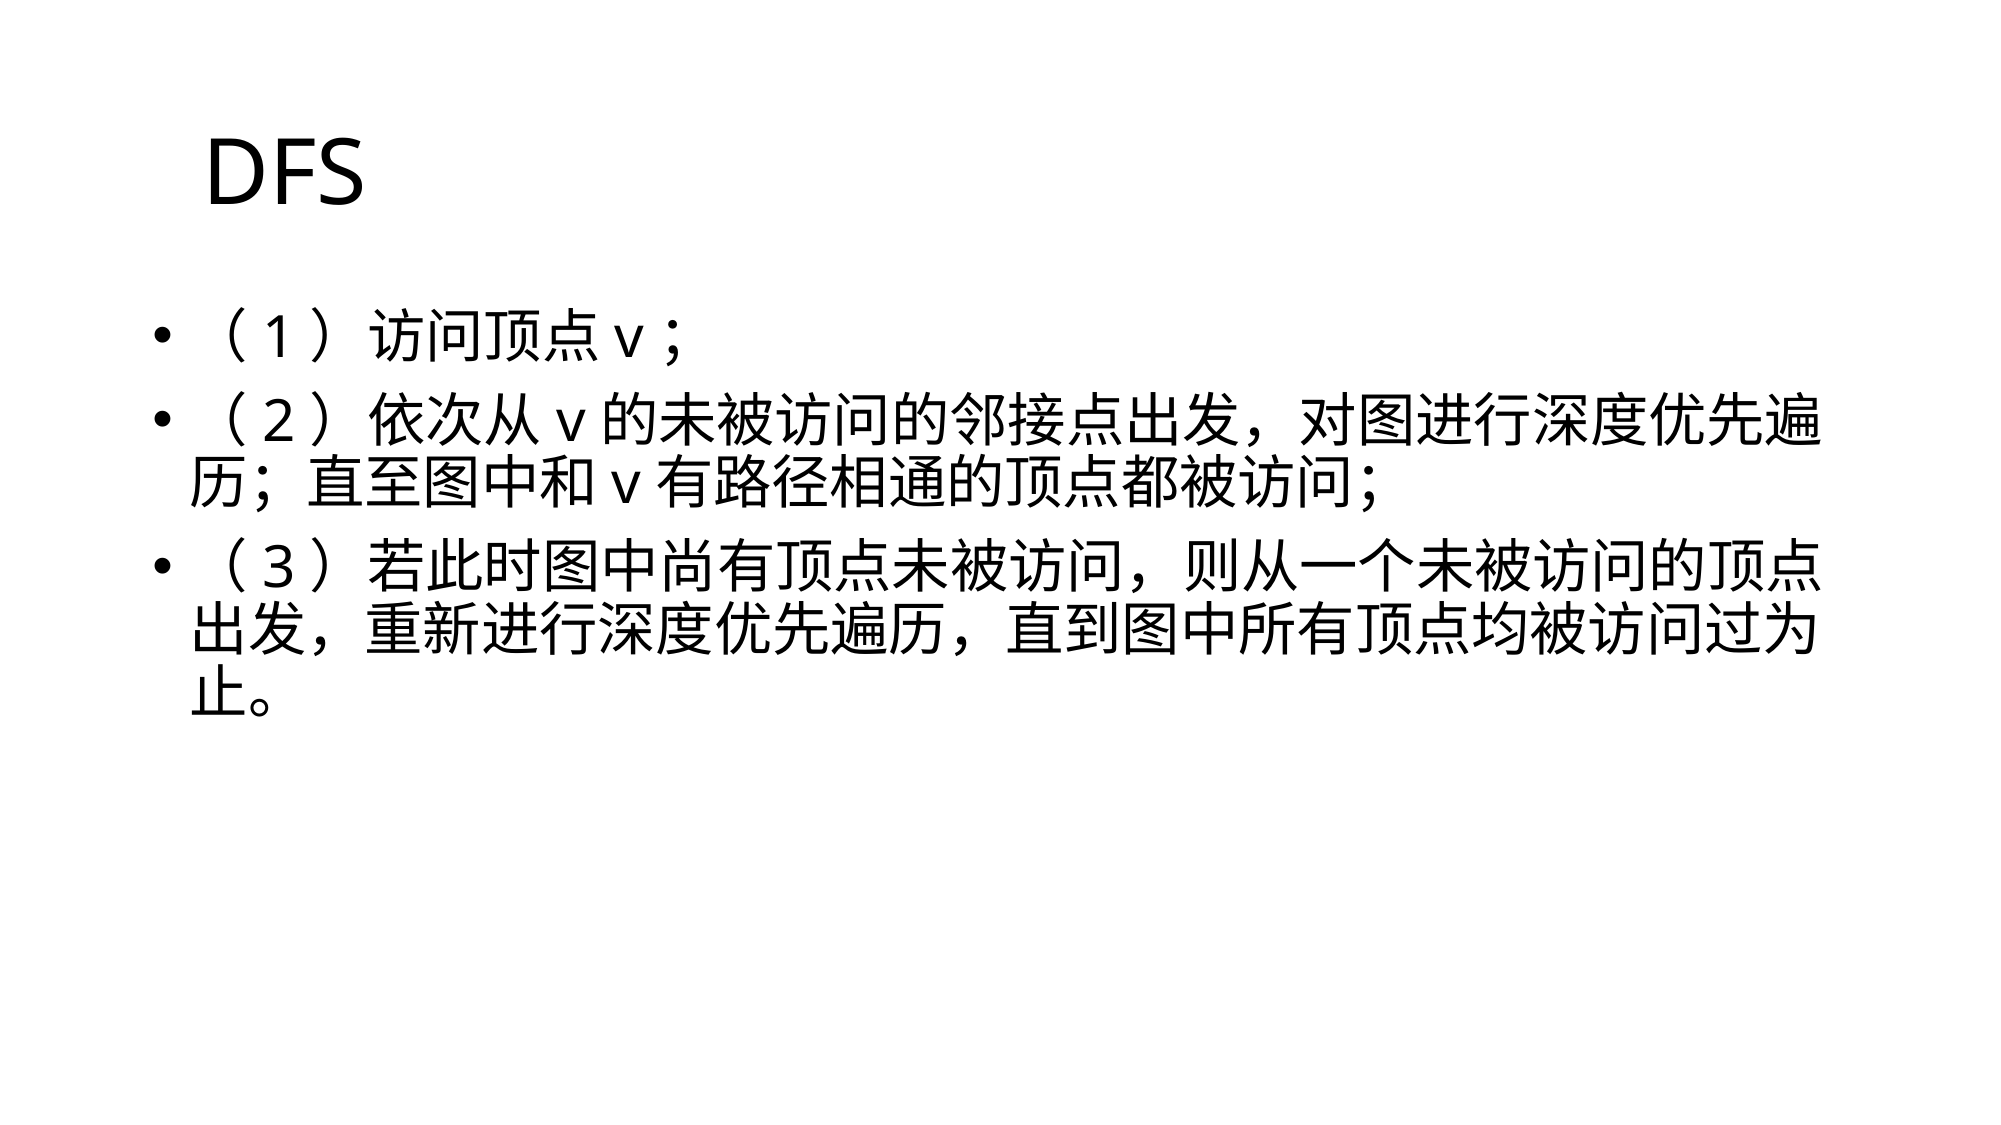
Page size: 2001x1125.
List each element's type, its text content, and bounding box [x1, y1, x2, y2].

list （1）访问顶点v； （2）依次从v的未被访问的邻接点出发，对图进行深度优先遍历；直至图中和v有路径相通的顶点都被访问； （3）若此时图中尚有顶点未被访问，则从一个未被访问的顶点出发，重新进行深度优先遍历，直到图中所有顶点均被访问过为止。 [137, 299, 1863, 1014]
title DFS [187, 53, 1813, 297]
